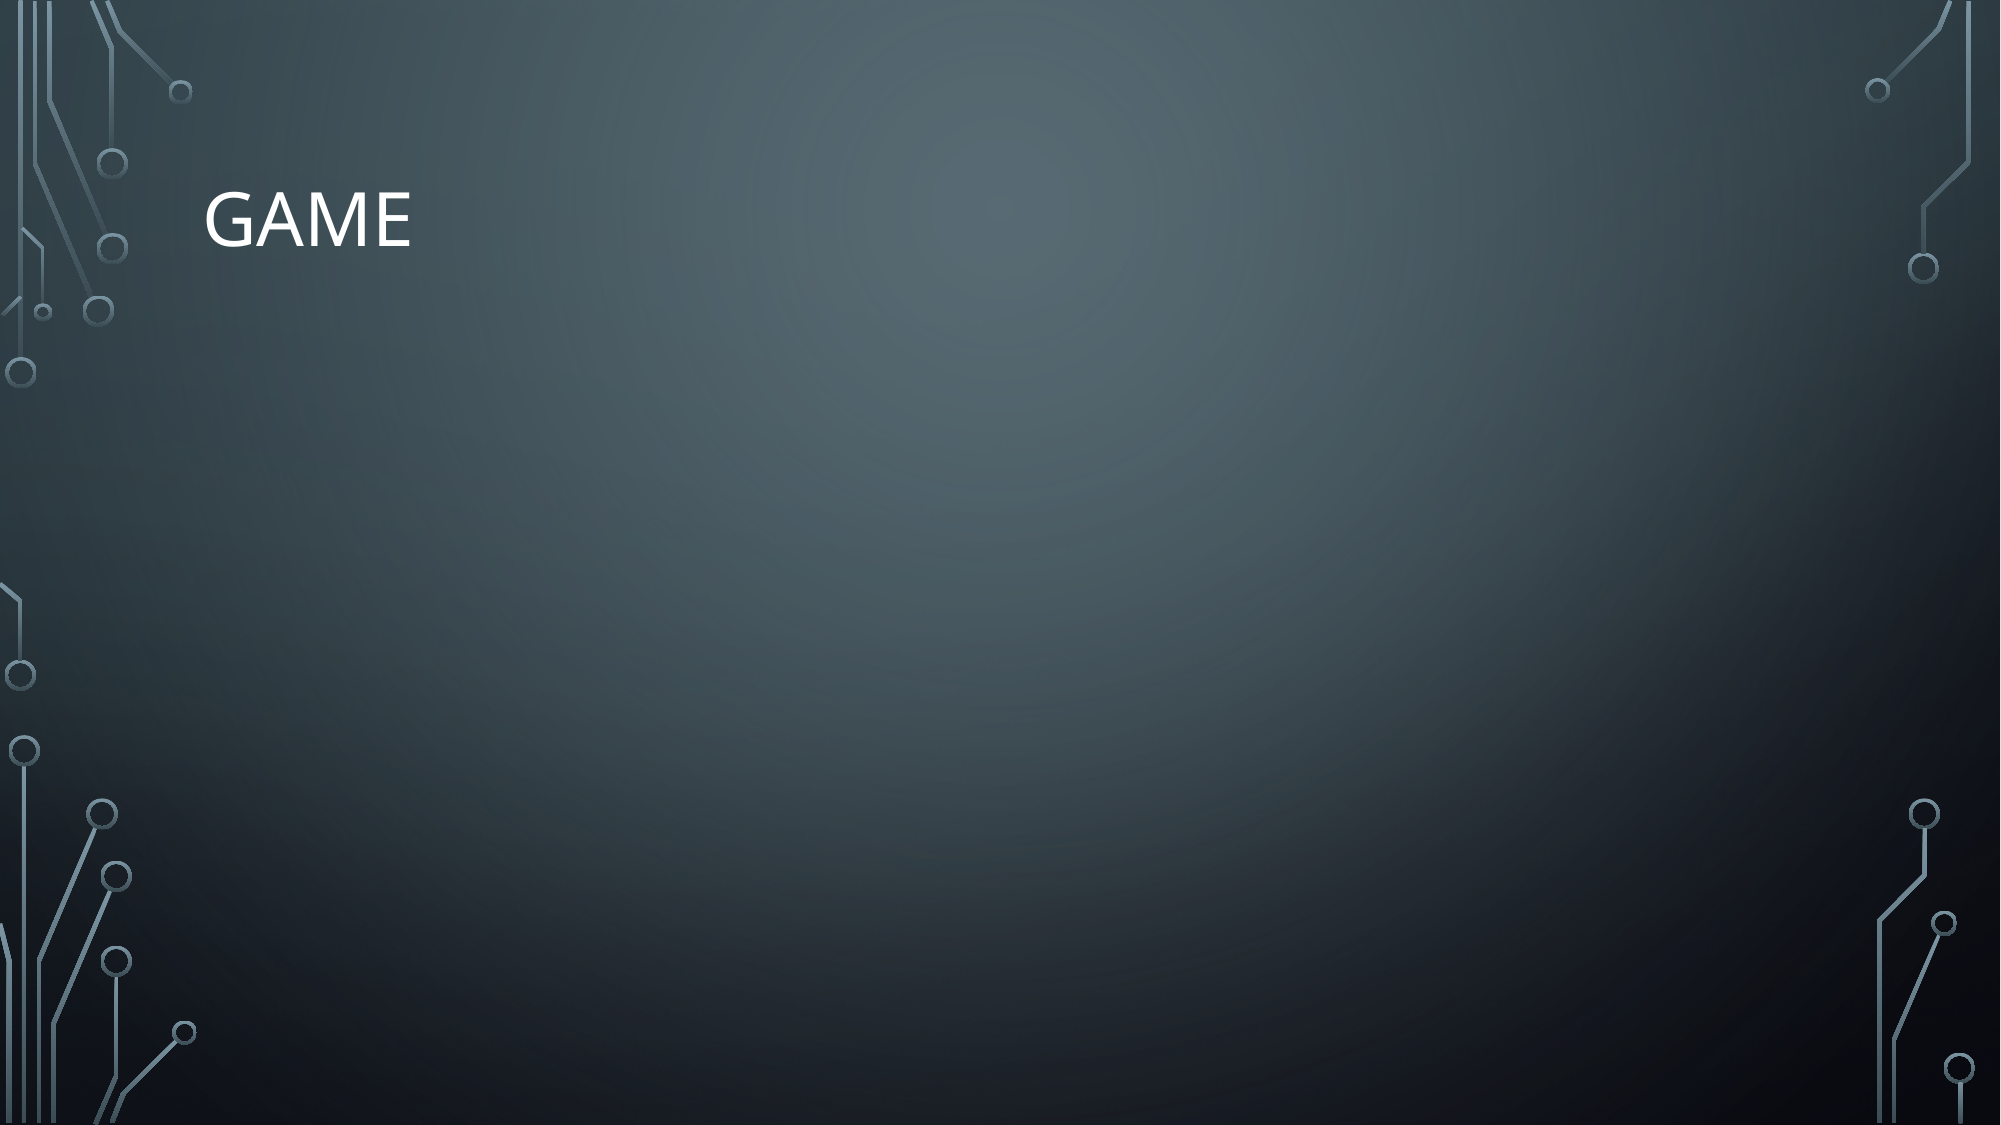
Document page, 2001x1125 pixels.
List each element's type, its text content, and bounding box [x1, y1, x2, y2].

title Game [187, 101, 1813, 344]
